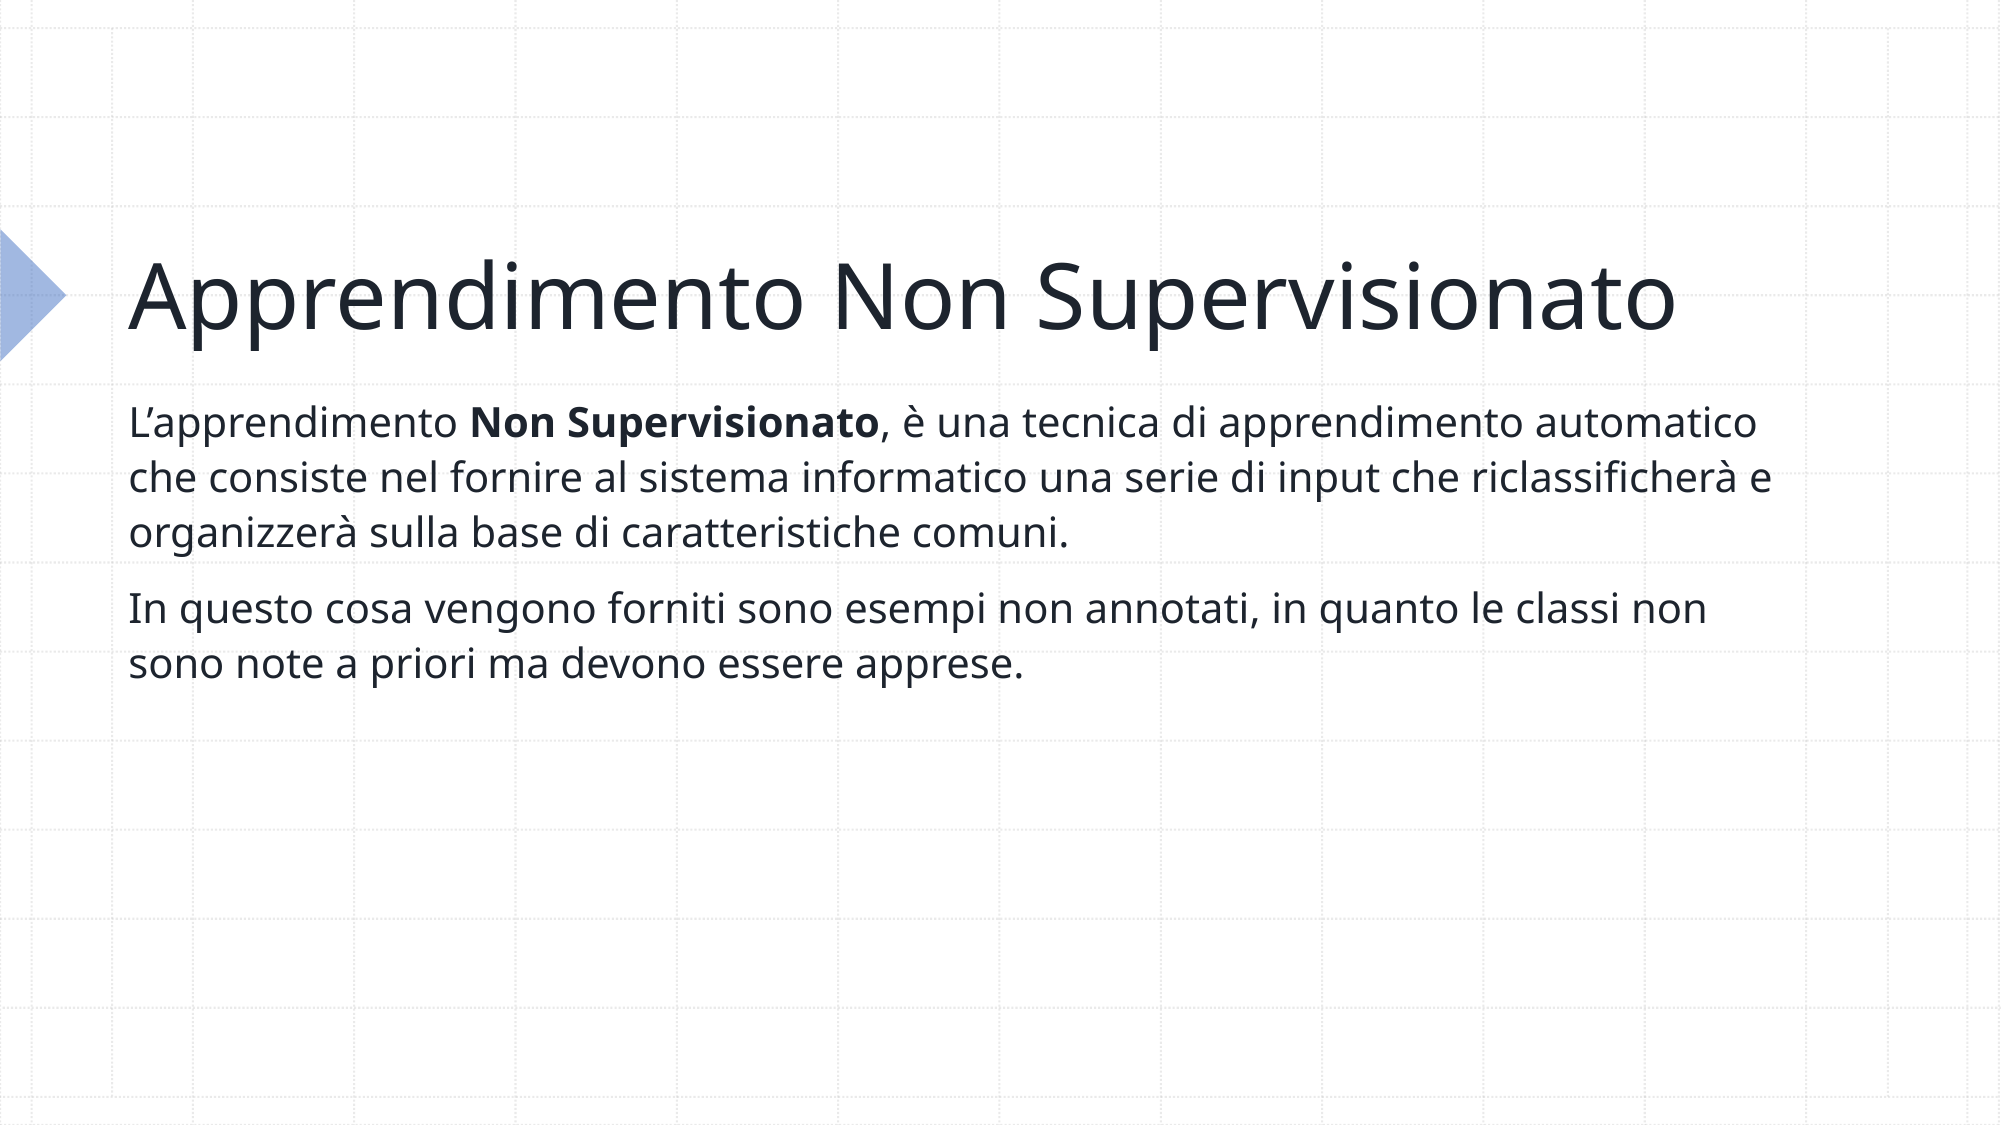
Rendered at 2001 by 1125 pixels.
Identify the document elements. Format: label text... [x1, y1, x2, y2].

title Apprendimento Non Supervisionato [113, 119, 1808, 356]
list L’apprendimento Non Supervisionato, è una tecnica di apprendimento automatico che consiste nel fornire al sistema informatico una serie di input che riclassificherà e organizzerà sulla base di caratteristiche comuni. In questo cosa vengono forniti sono esempi non annotati, in quanto le classi non sono note a priori ma devono essere apprese. [113, 383, 1808, 969]
